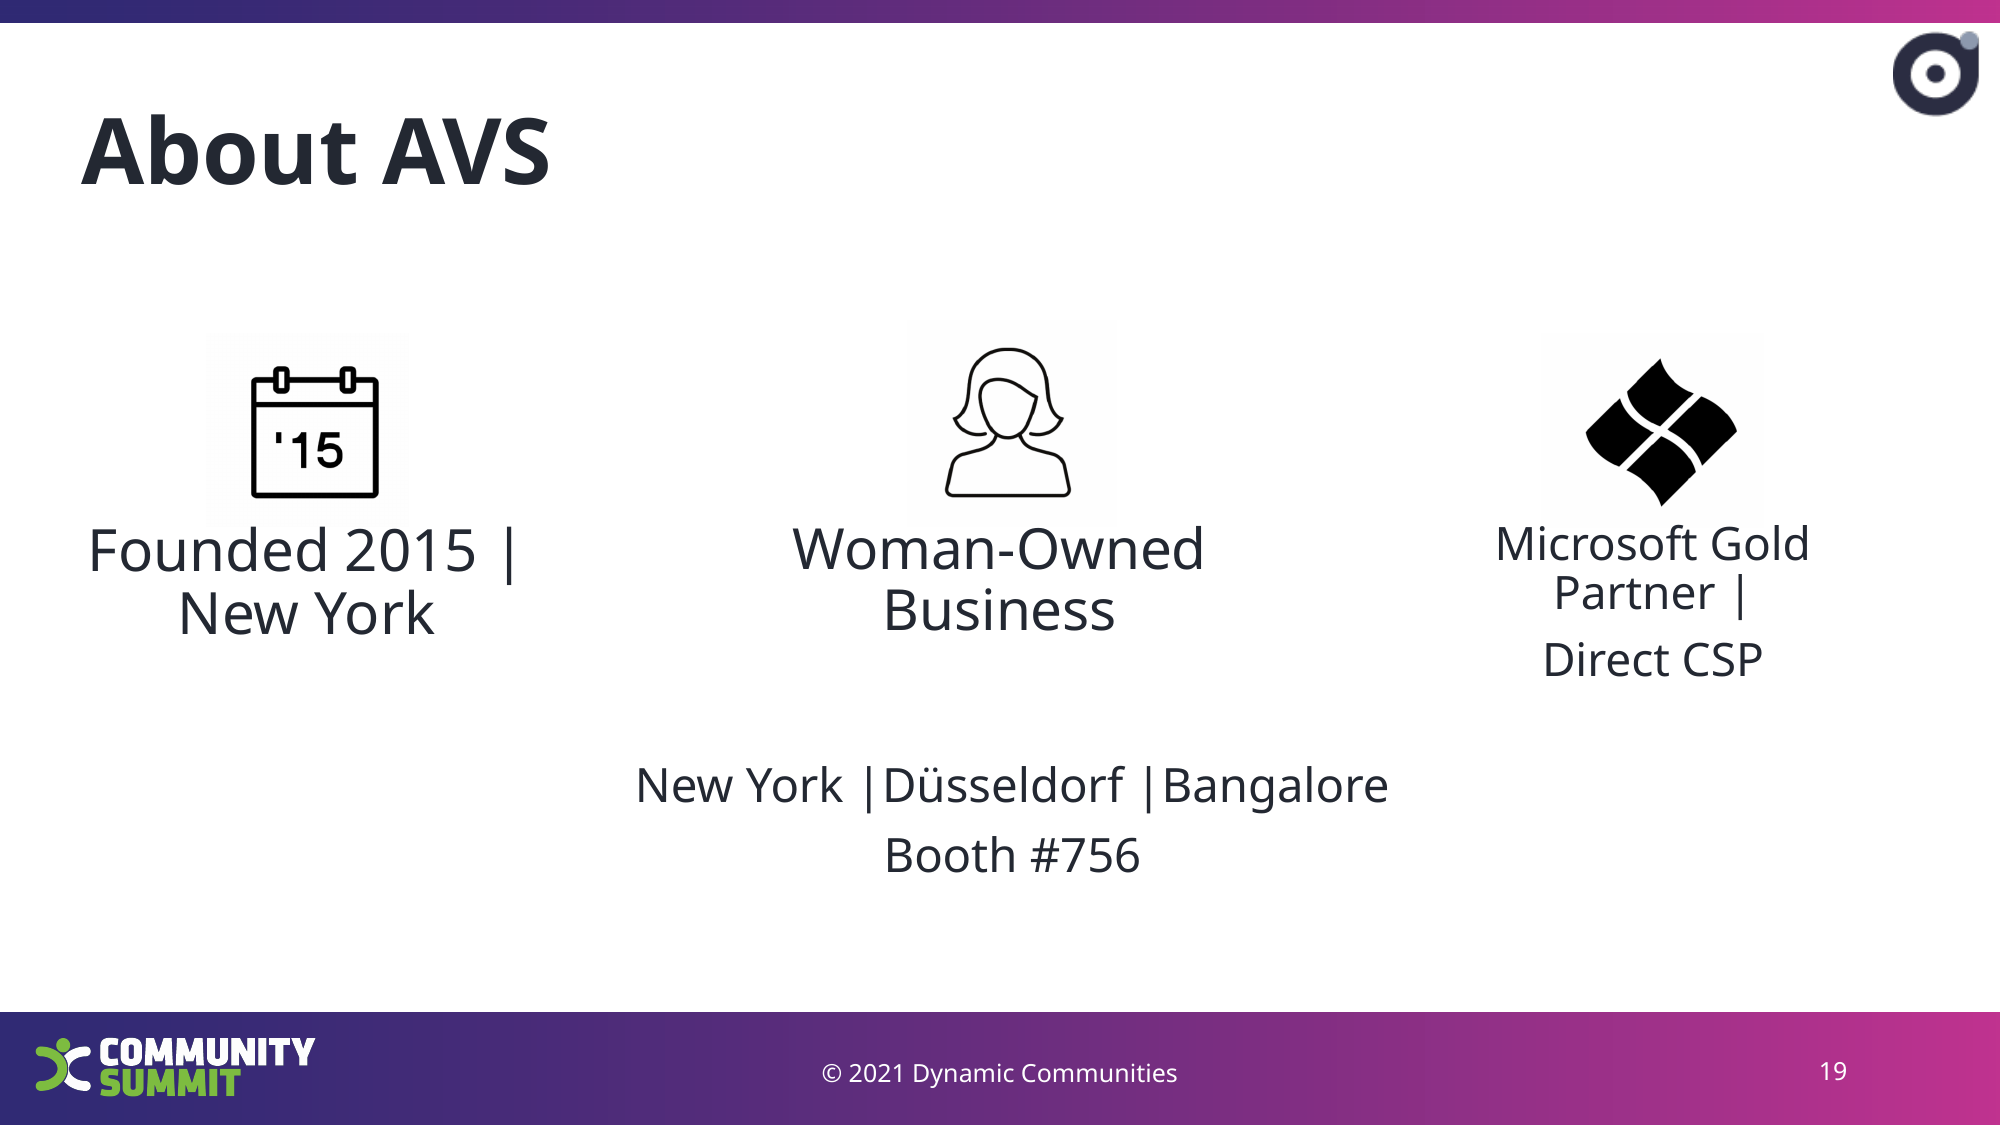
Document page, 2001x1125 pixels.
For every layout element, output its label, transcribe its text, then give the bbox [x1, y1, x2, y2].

picture [0, 0, 2000, 120]
picture [907, 320, 1117, 527]
footer © 2021 Dynamic Communities [662, 1042, 1338, 1103]
picture [1541, 333, 1764, 528]
text_box Woman-Owned Business [759, 513, 1241, 652]
title About AVS [66, 46, 1792, 264]
text_box Microsoft Gold Partner | Direct CSP [1412, 513, 1894, 695]
text_box New York |Düsseldorf |Bangalore Booth #756 [577, 754, 1447, 891]
picture [206, 333, 409, 527]
picture [0, 1012, 2000, 1125]
list Founded 2015 | New York [66, 513, 547, 692]
slide_number 19 [1412, 1042, 1863, 1103]
